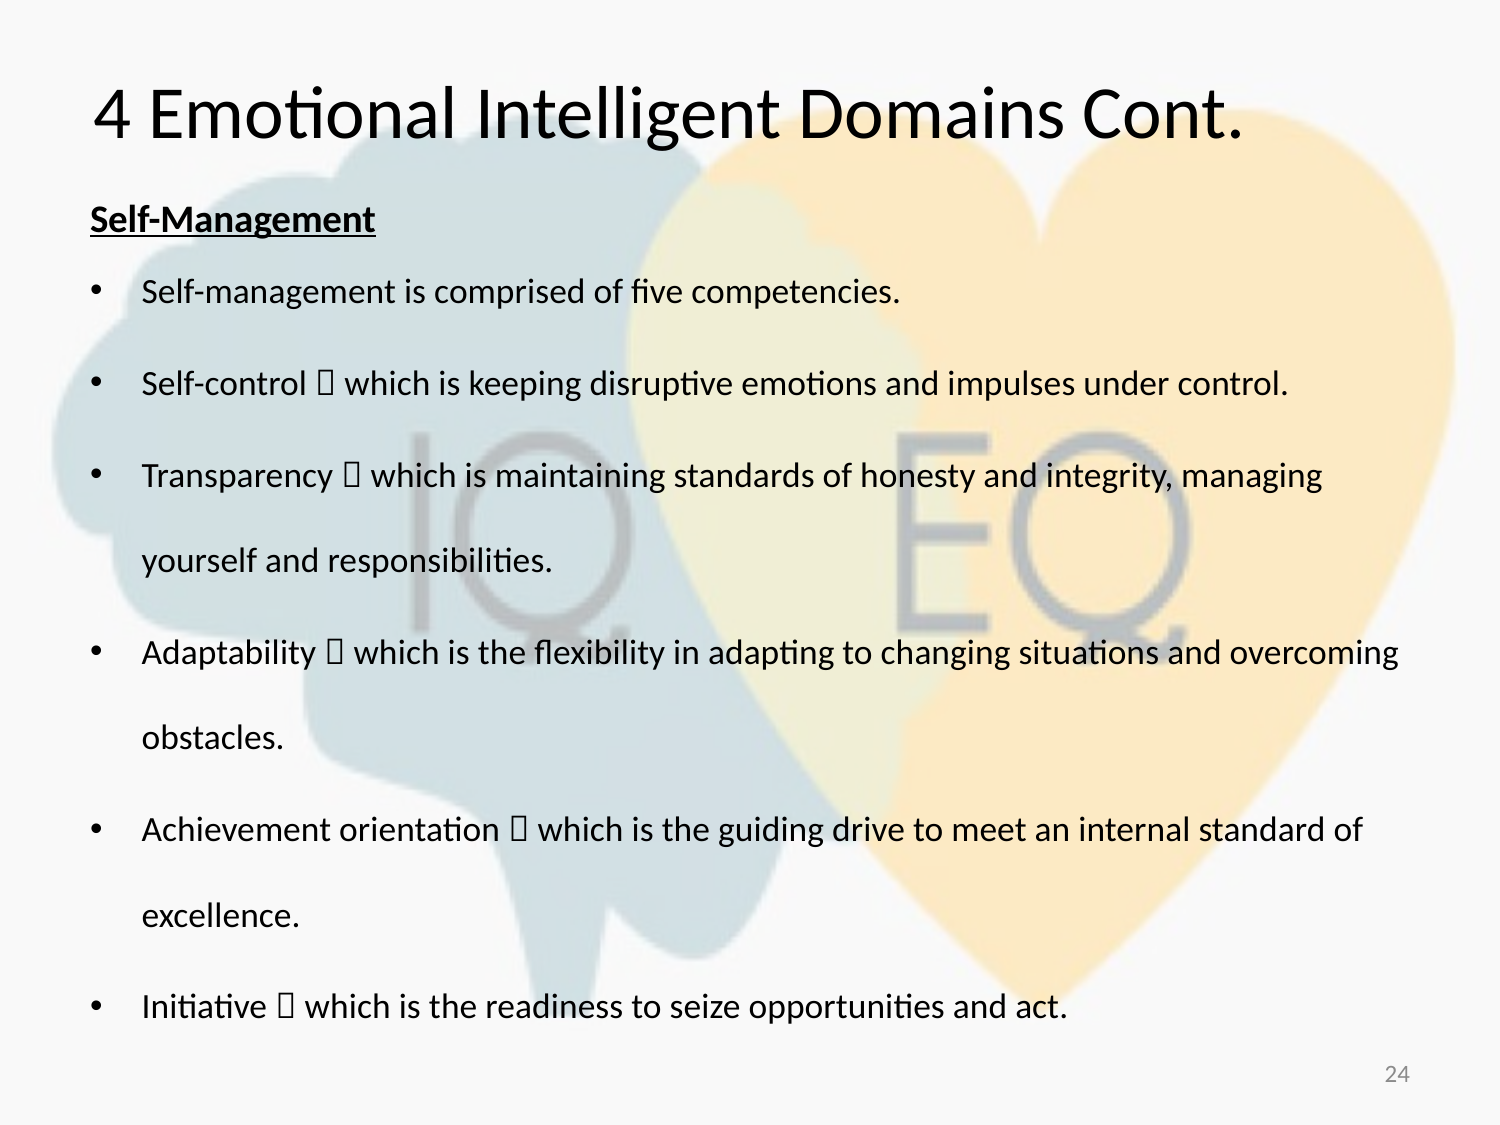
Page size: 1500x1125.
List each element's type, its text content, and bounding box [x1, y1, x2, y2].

slide_number 24 [1074, 1042, 1425, 1103]
title 4 Emotional Intelligent Domains Cont. [3, 24, 1354, 193]
list Self-Management Self-management is comprised of five competencies. Self-control  which is keeping disruptive emotions and impulses under control. Transparency  which is maintaining standards of honesty and integrity, managing yourself and responsibilities. Adaptability  which is the flexibility in adapting to changing situations and overcoming obstacles. Achievement orientation  which is the guiding drive to meet an internal standard of excellence. Initiative  which is the readiness to seize opportunities and act. [75, 162, 1463, 1038]
